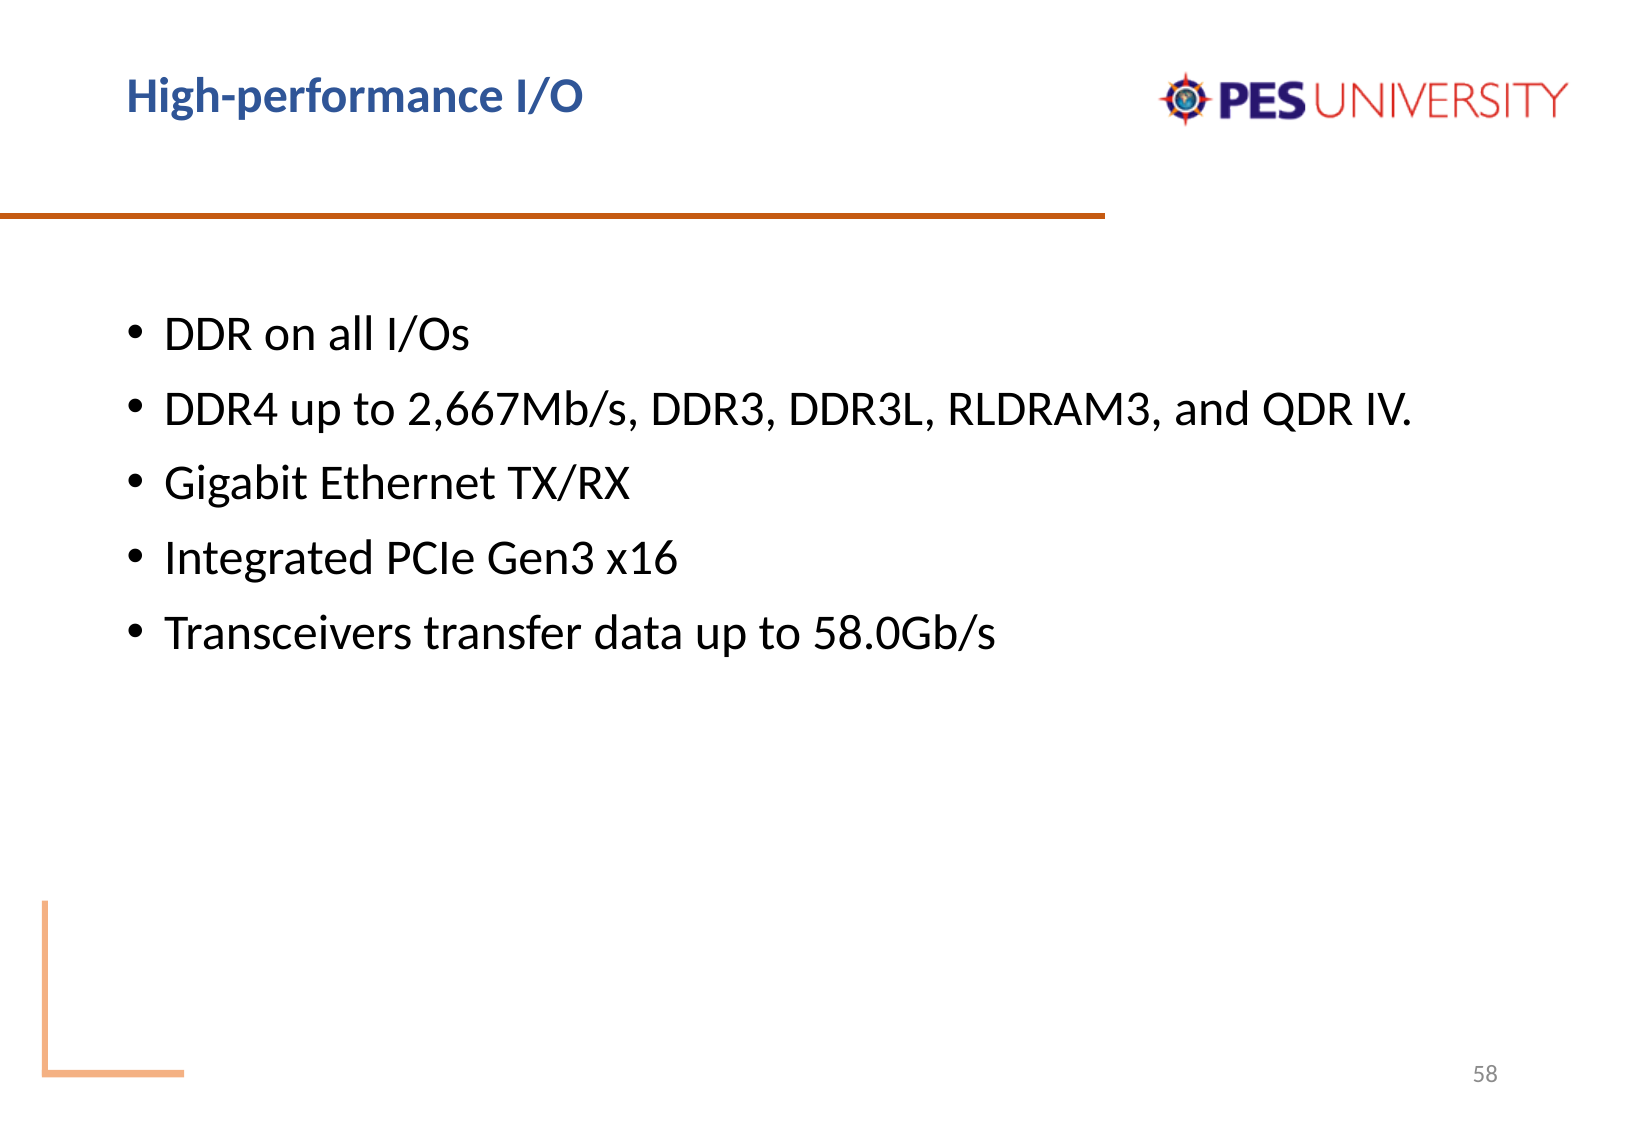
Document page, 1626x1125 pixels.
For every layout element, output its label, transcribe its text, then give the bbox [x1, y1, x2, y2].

title High-performance I/O [111, 50, 1219, 144]
slide_number 58 [1147, 1042, 1514, 1103]
picture [1219, 71, 1575, 130]
list DDR on all I/Os DDR4 up to 2,667Mb/s, DDR3, DDR3L, RLDRAM3, and QDR IV. Gigabit Ethernet TX/RX Integrated PCIe Gen3 x16 Transceivers transfer data up to 58.0Gb/s [111, 299, 1514, 1014]
